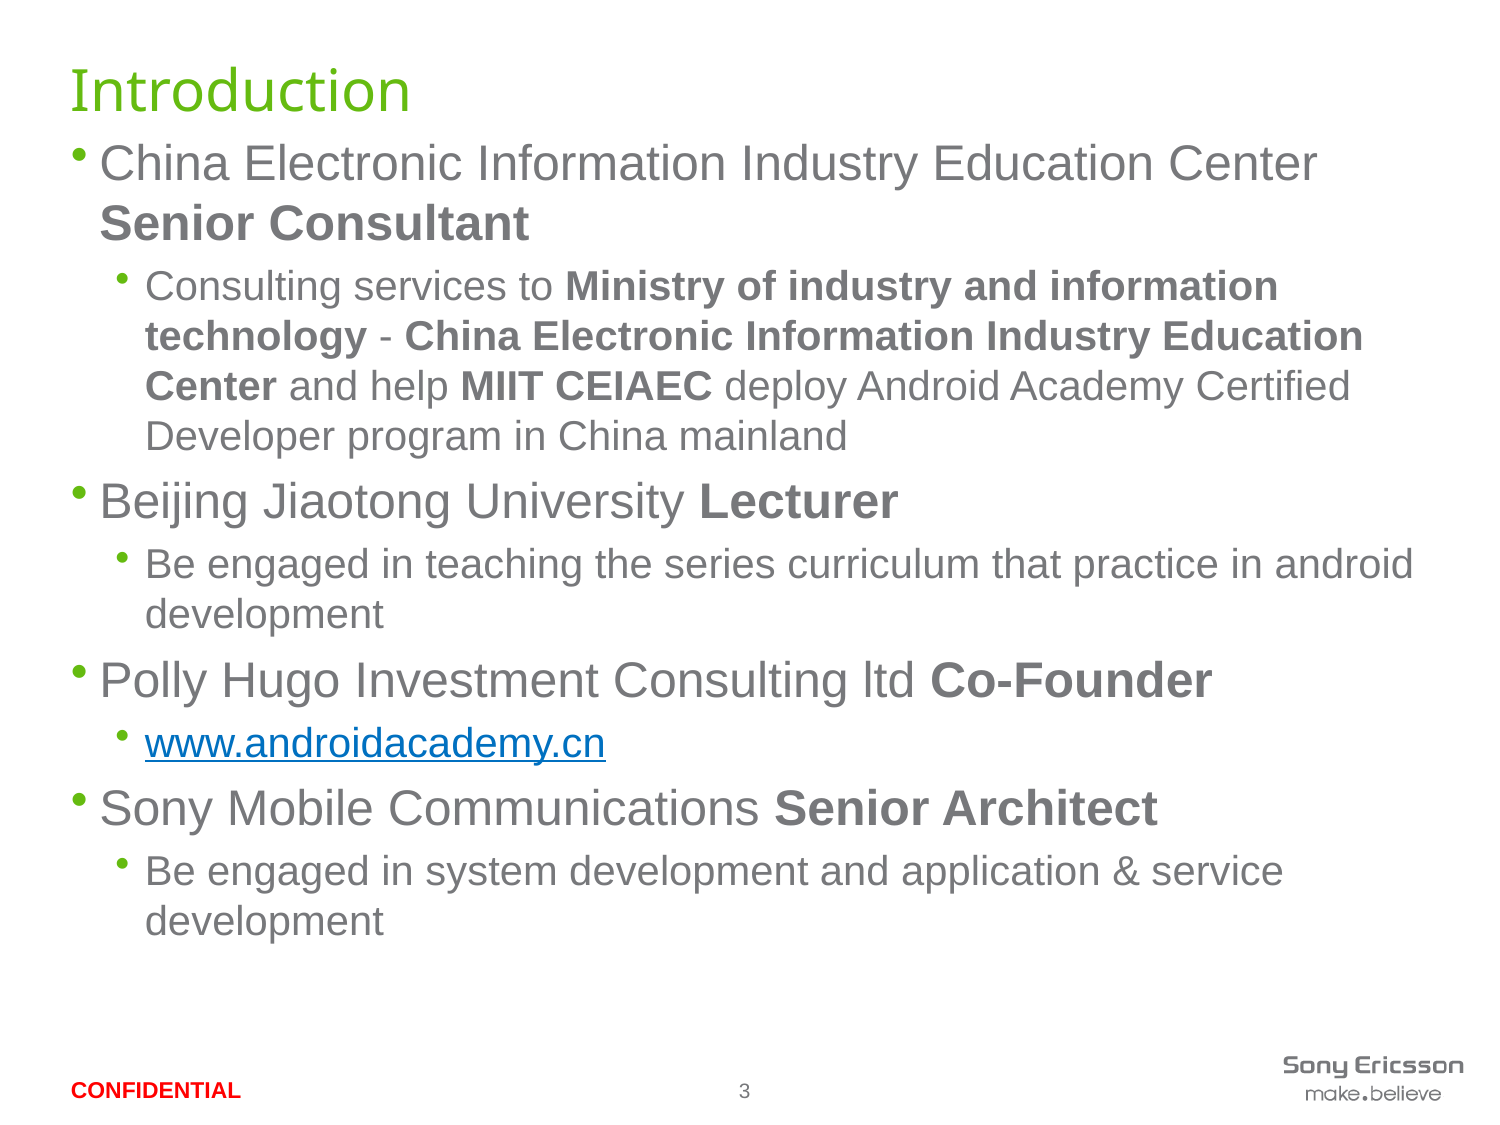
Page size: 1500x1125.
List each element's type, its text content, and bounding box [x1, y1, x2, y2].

title Introduction [70, 52, 1430, 130]
list China Electronic Information Industry Education Center Senior Consultant Consulting services to Ministry of industry and information technology - China Electronic Information Industry Education Center and help MIIT CEIAEC deploy Android Academy Certified Developer program in China mainland Beijing Jiaotong University Lecturer Be engaged in teaching the series curriculum that practice in android development Polly Hugo Investment Consulting ltd Co-Founder www.androidacademy.cn Sony Mobile Communications Senior Architect Be engaged in system development and application & service development [70, 130, 1430, 1012]
picture [1253, 1010, 1493, 1125]
